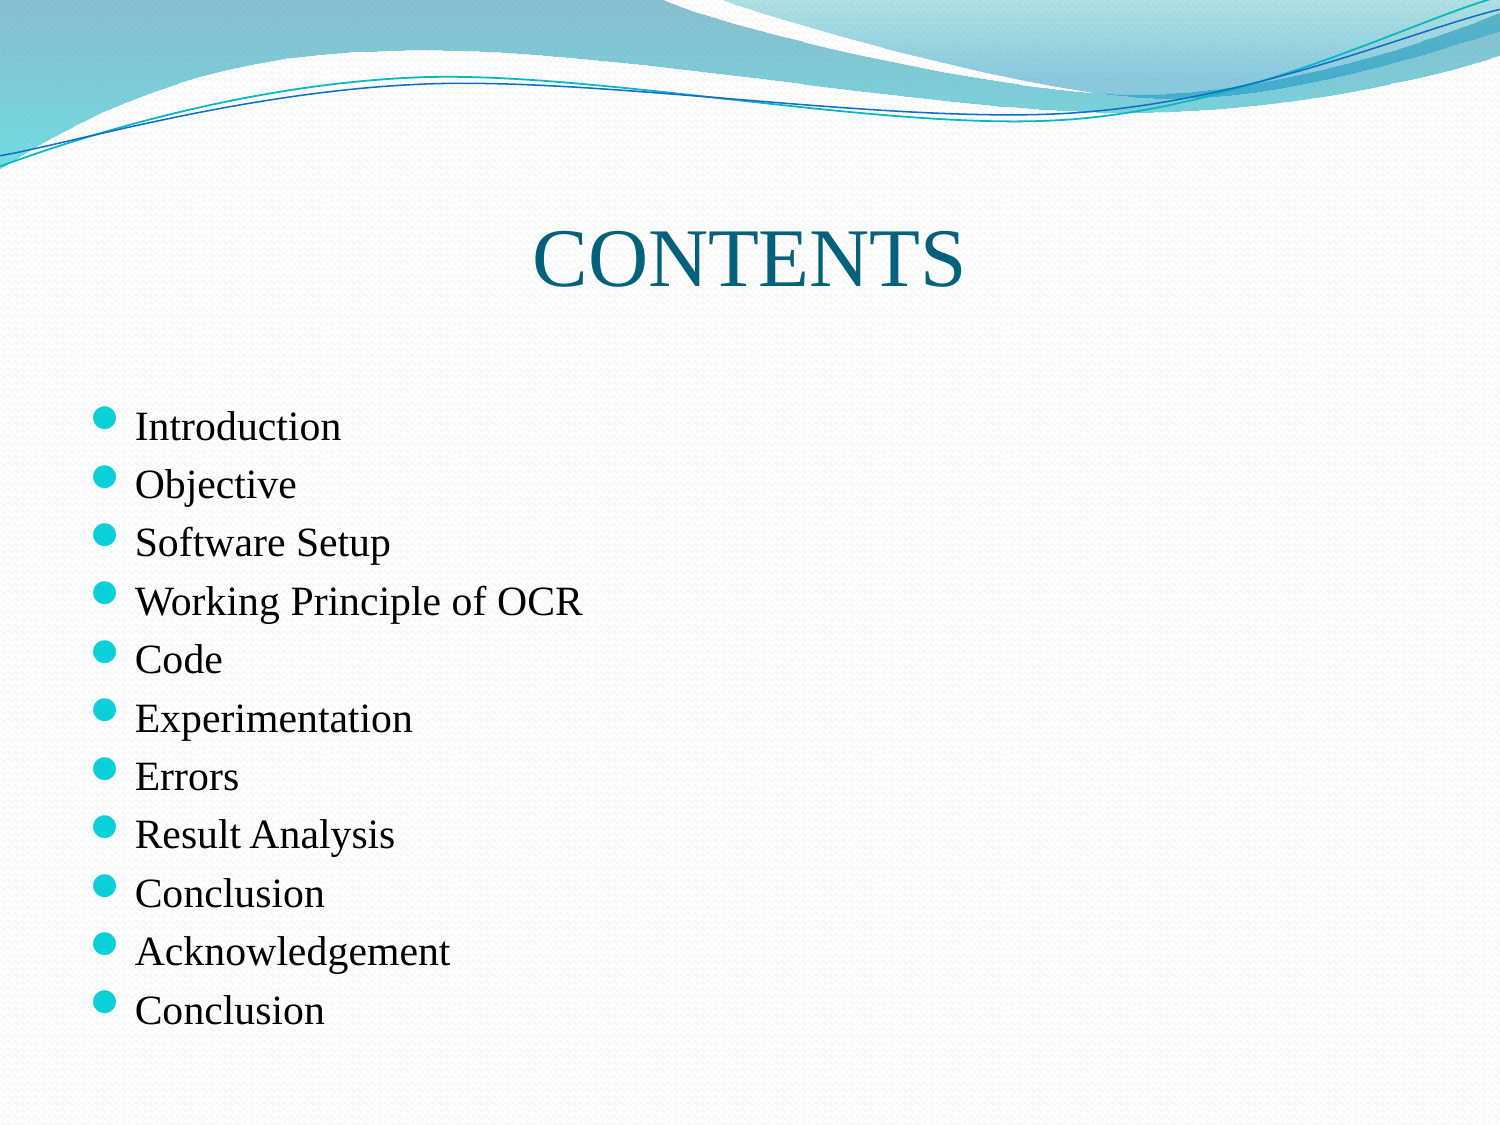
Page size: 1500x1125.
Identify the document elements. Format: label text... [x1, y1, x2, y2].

title CONTENTS [75, 115, 1425, 303]
list Introduction Objective Software Setup Working Principle of OCR Code Experimentation Errors Result Analysis Conclusion Acknowledgement Conclusion [75, 317, 1425, 1094]
